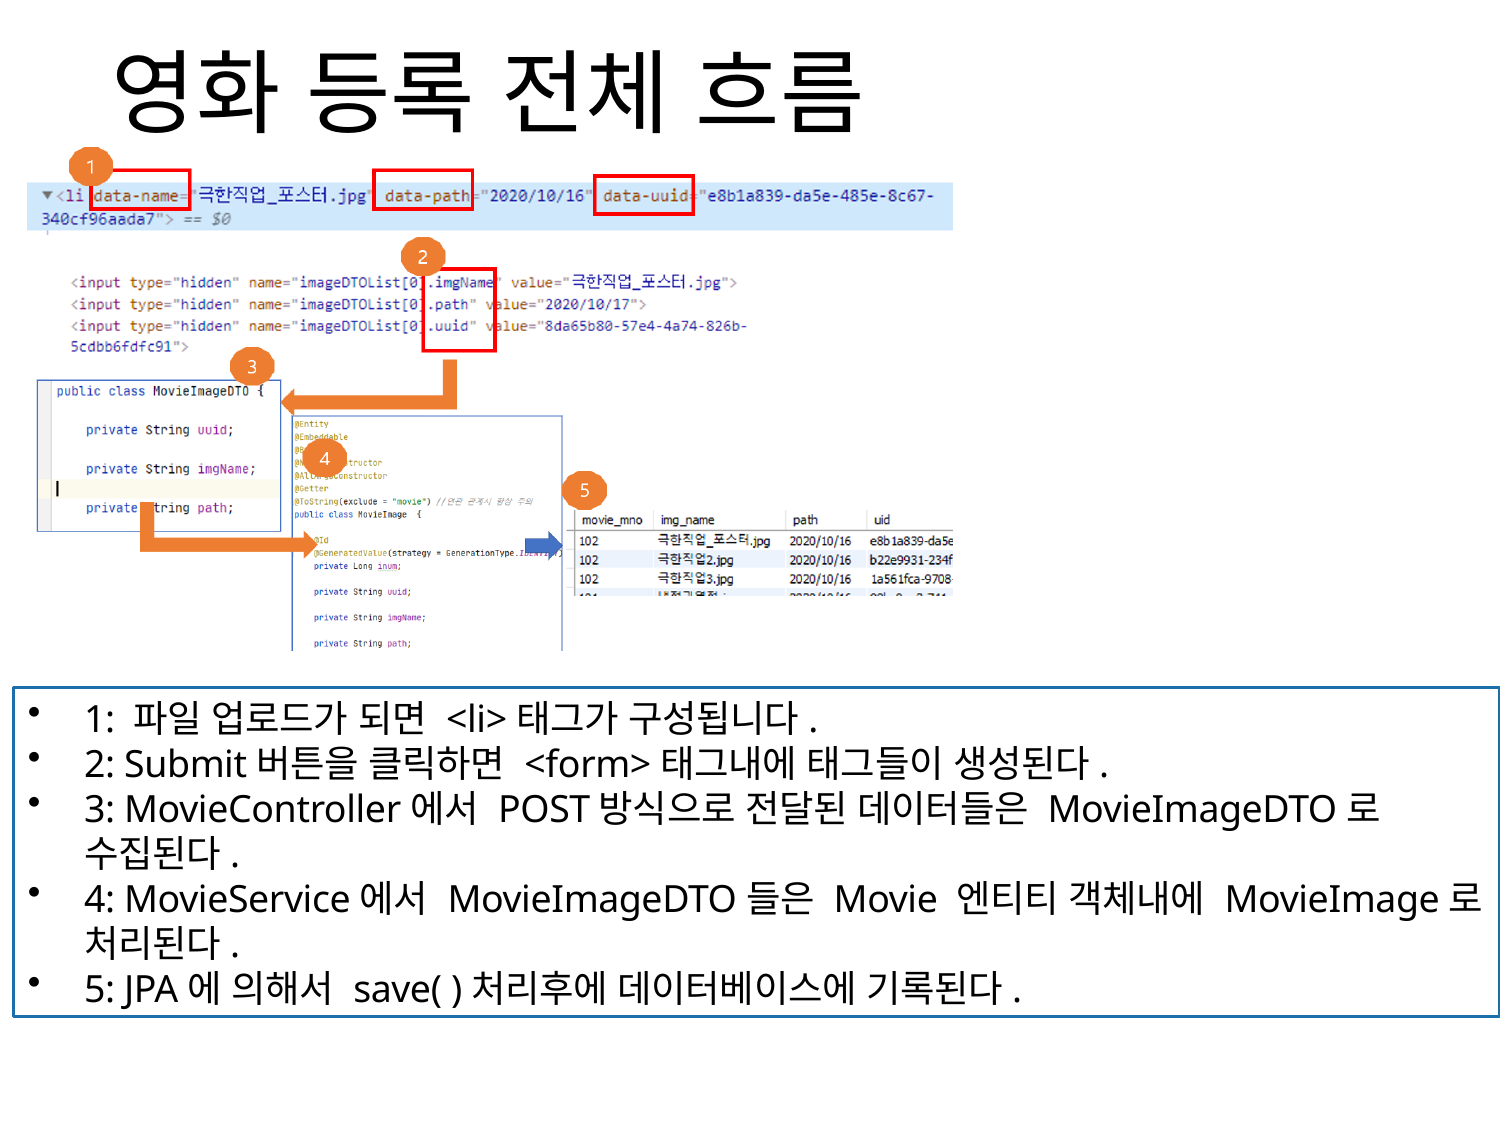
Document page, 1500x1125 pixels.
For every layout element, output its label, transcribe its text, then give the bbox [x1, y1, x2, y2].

title 영화 등록 전체 흐름 [96, 22, 1402, 171]
text_box 1: 파일 업로드가 되면 <li>태그가 구성됩니다. 2: Submit버튼을 클릭하면 <form>태그내에 태그들이 생성된다. 3: MovieController에서 POST방식으로 전달된 데이터들은 MovieImageDTO로 수집된다. 4: MovieService에서 MovieImageDTO들은 Movie 엔티티 객체내에 MovieImage로 처리된다. 5: JPA에 의해서 save( )처리후에 데이터베이스에 기록된다. [13, 687, 1500, 1017]
picture [13, 147, 953, 651]
